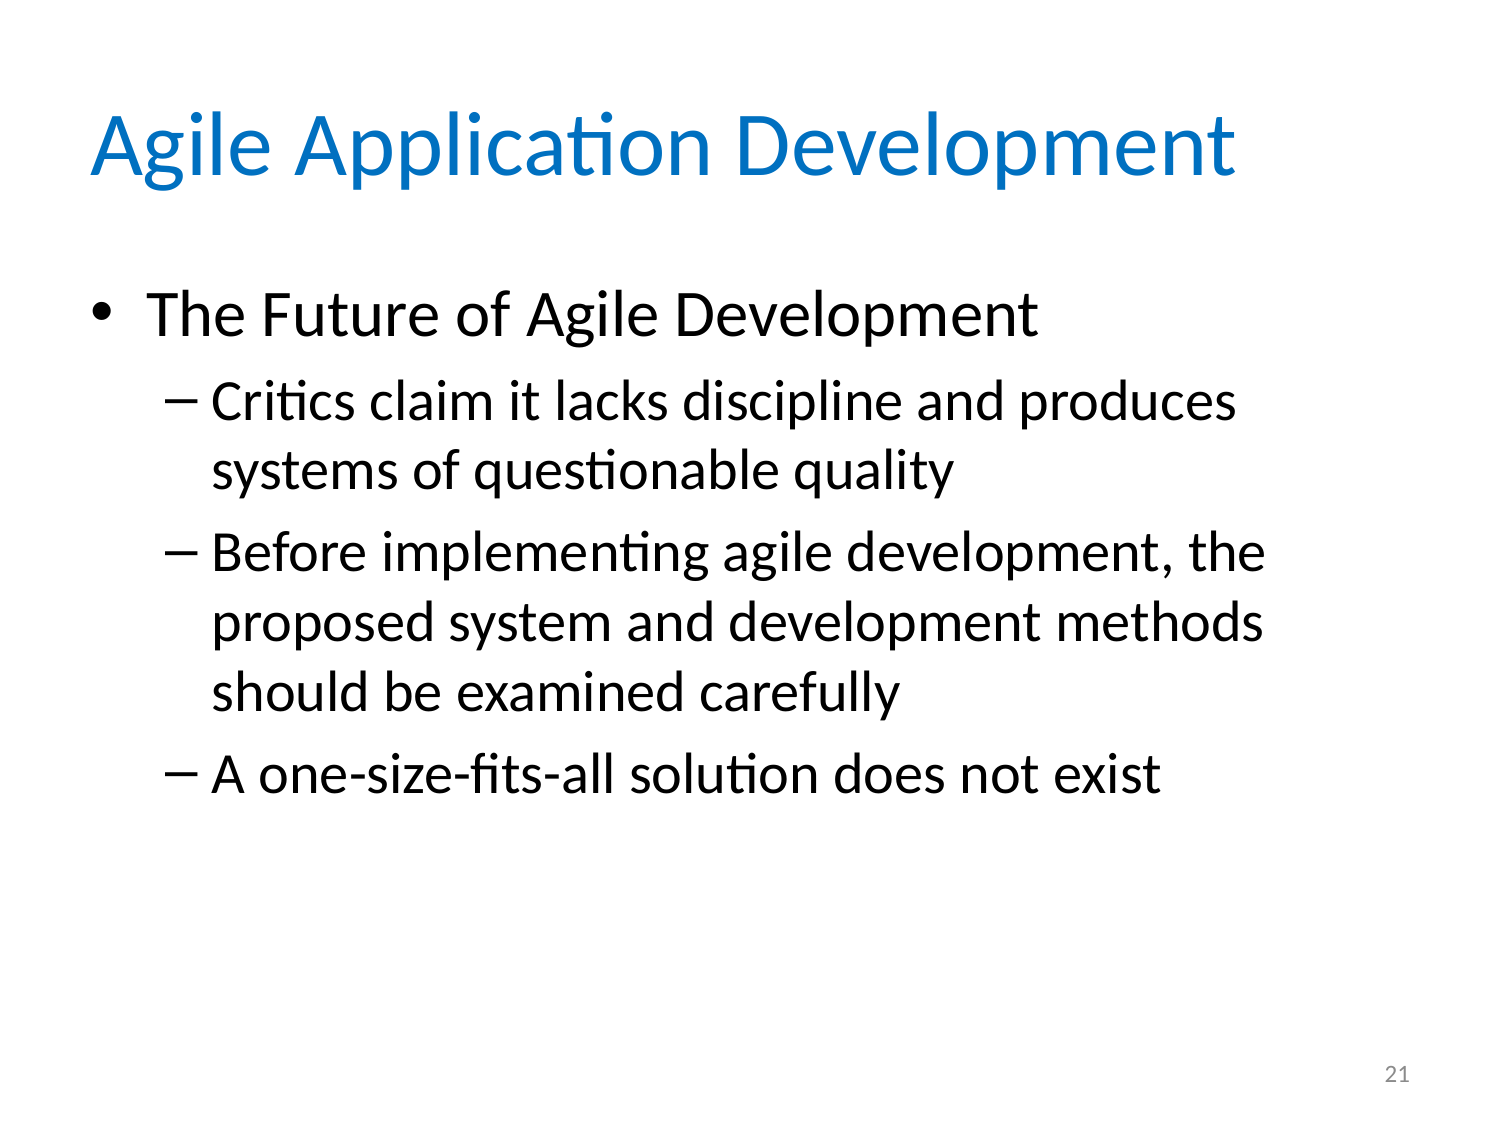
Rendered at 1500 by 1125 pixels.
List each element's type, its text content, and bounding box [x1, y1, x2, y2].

slide_number 21 [1074, 1042, 1425, 1103]
title Agile Application Development [74, 44, 1426, 233]
list The Future of Agile Development Critics claim it lacks discipline and produces systems of questionable quality Before implementing agile development, the proposed system and development methods should be examined carefully A one-size-fits-all solution does not exist [74, 262, 1426, 1006]
